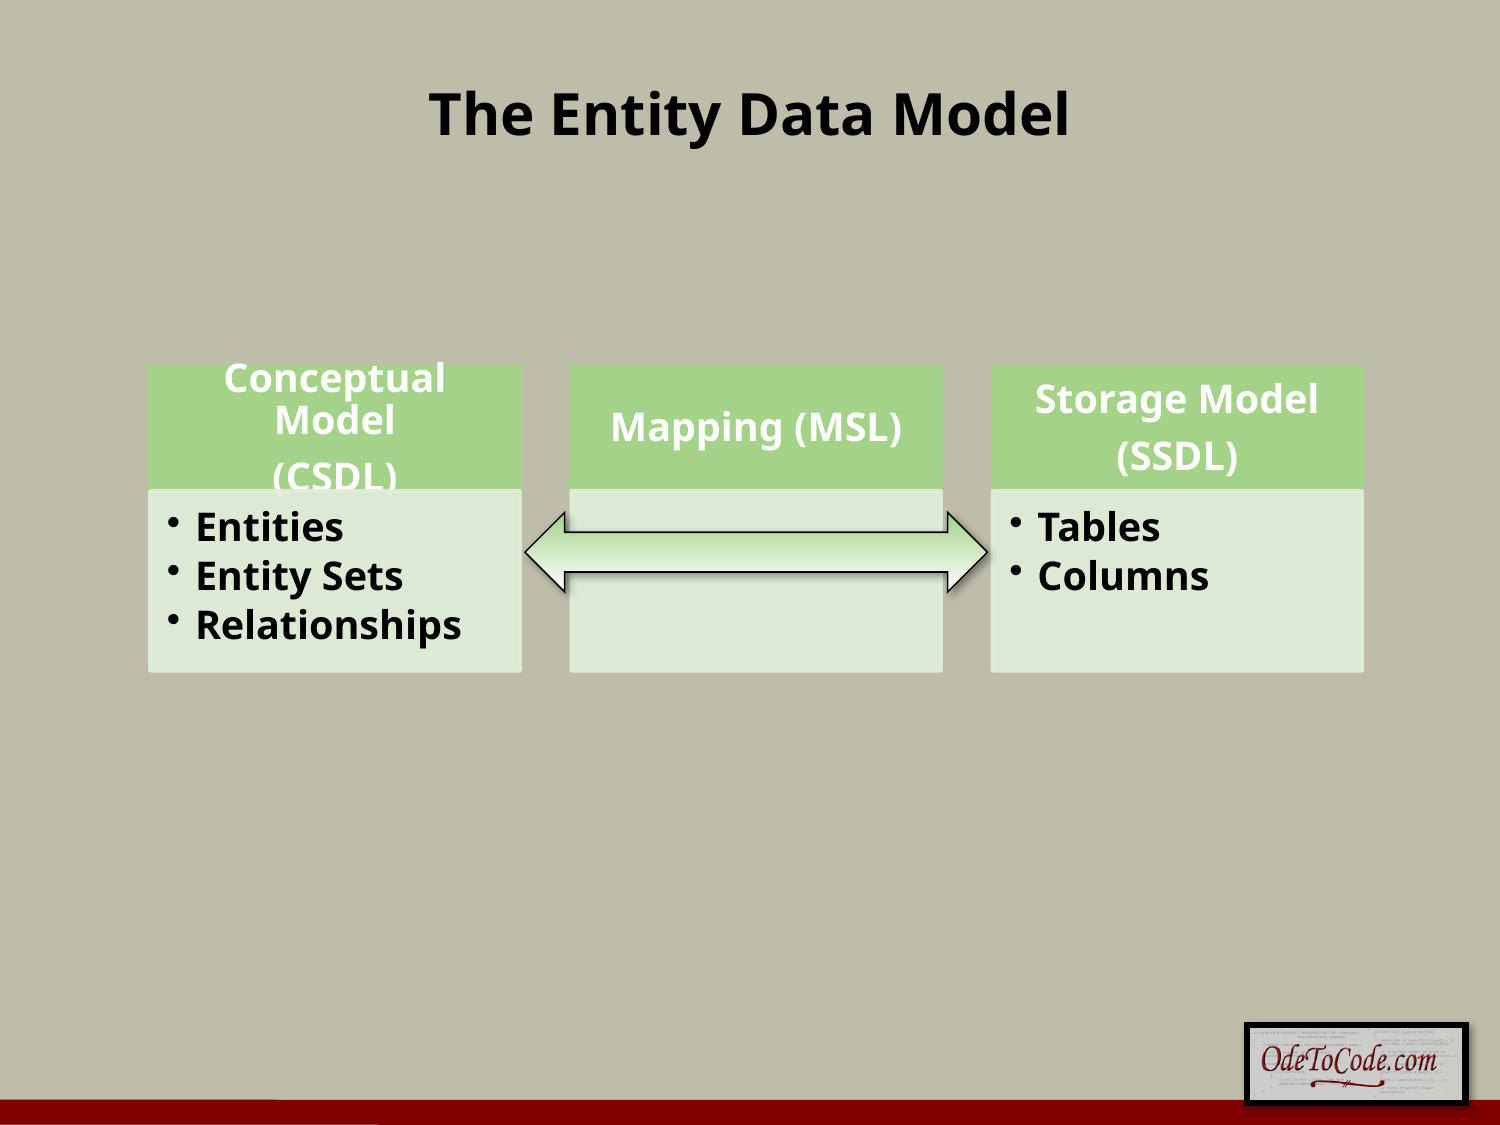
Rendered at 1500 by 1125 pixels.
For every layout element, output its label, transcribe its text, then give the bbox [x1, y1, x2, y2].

title The Entity Data Model [74, 49, 1426, 176]
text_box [149, 224, 1363, 813]
picture [1250, 1028, 1462, 1100]
